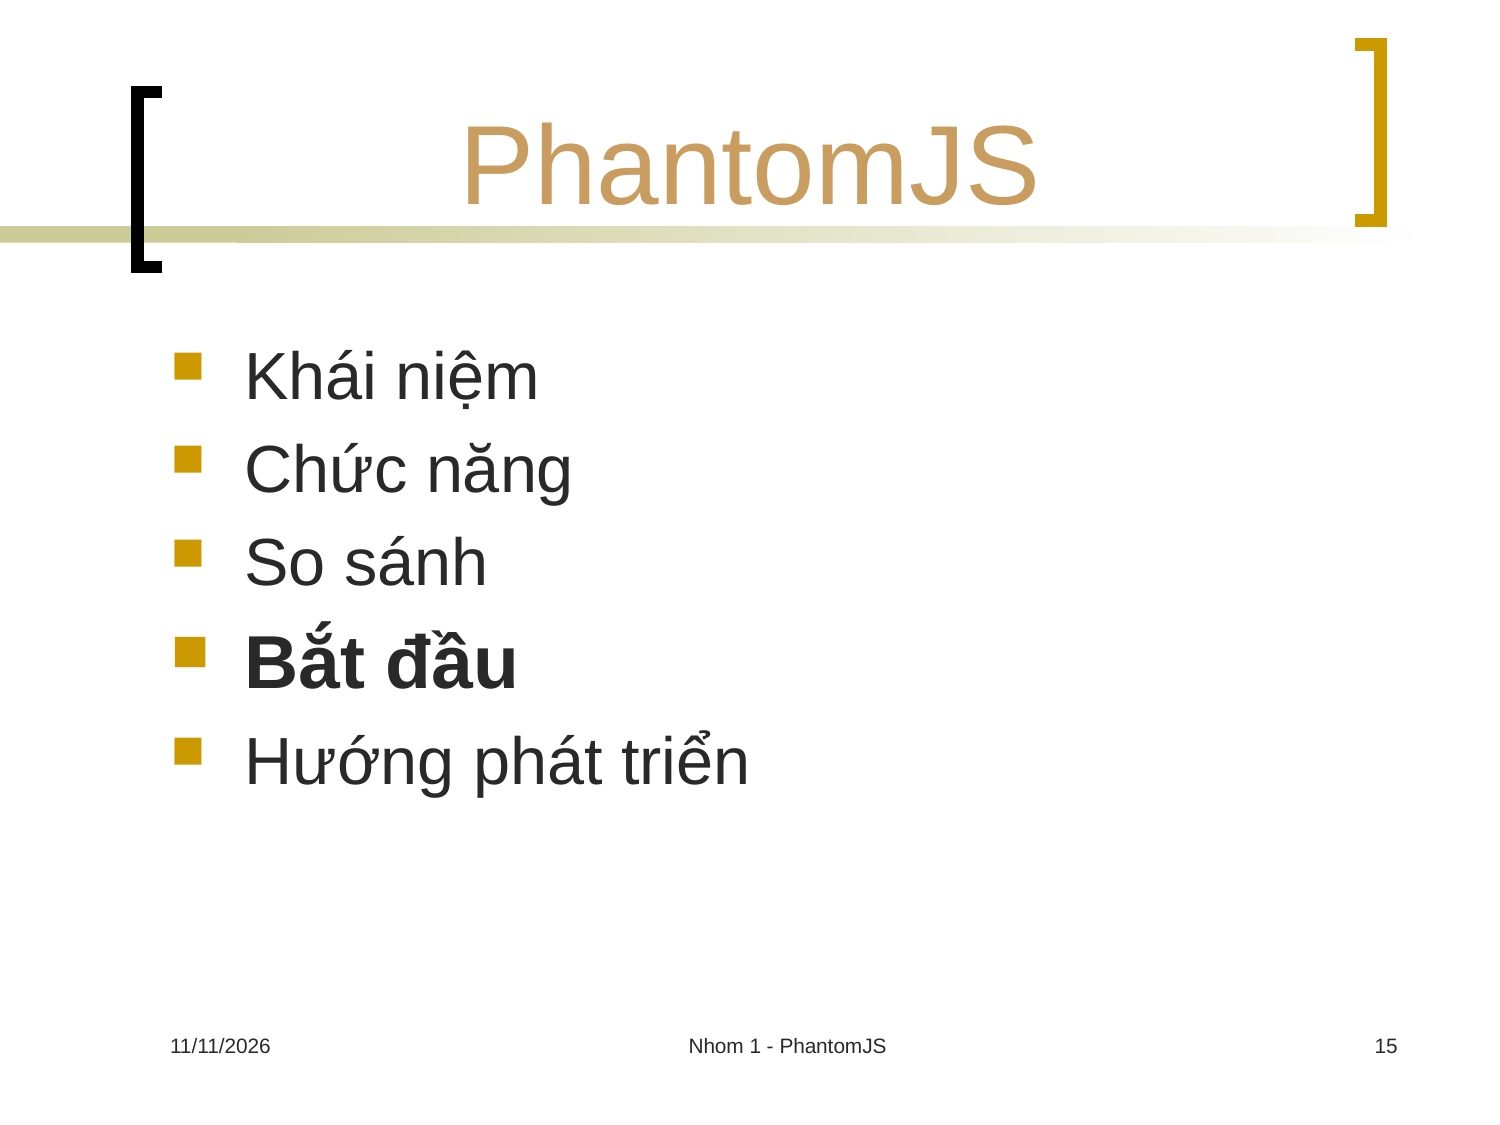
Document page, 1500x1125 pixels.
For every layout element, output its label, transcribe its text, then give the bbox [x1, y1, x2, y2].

footer Nhom 1 - PhantomJS [549, 1025, 1025, 1100]
slide_number 15 [1100, 1025, 1413, 1100]
title PhantomJS [75, 45, 1425, 235]
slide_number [155, 1025, 468, 1100]
list Khái niệm Chức năng So sánh Bắt đầu Hướng phát triển [155, 324, 1413, 1000]
